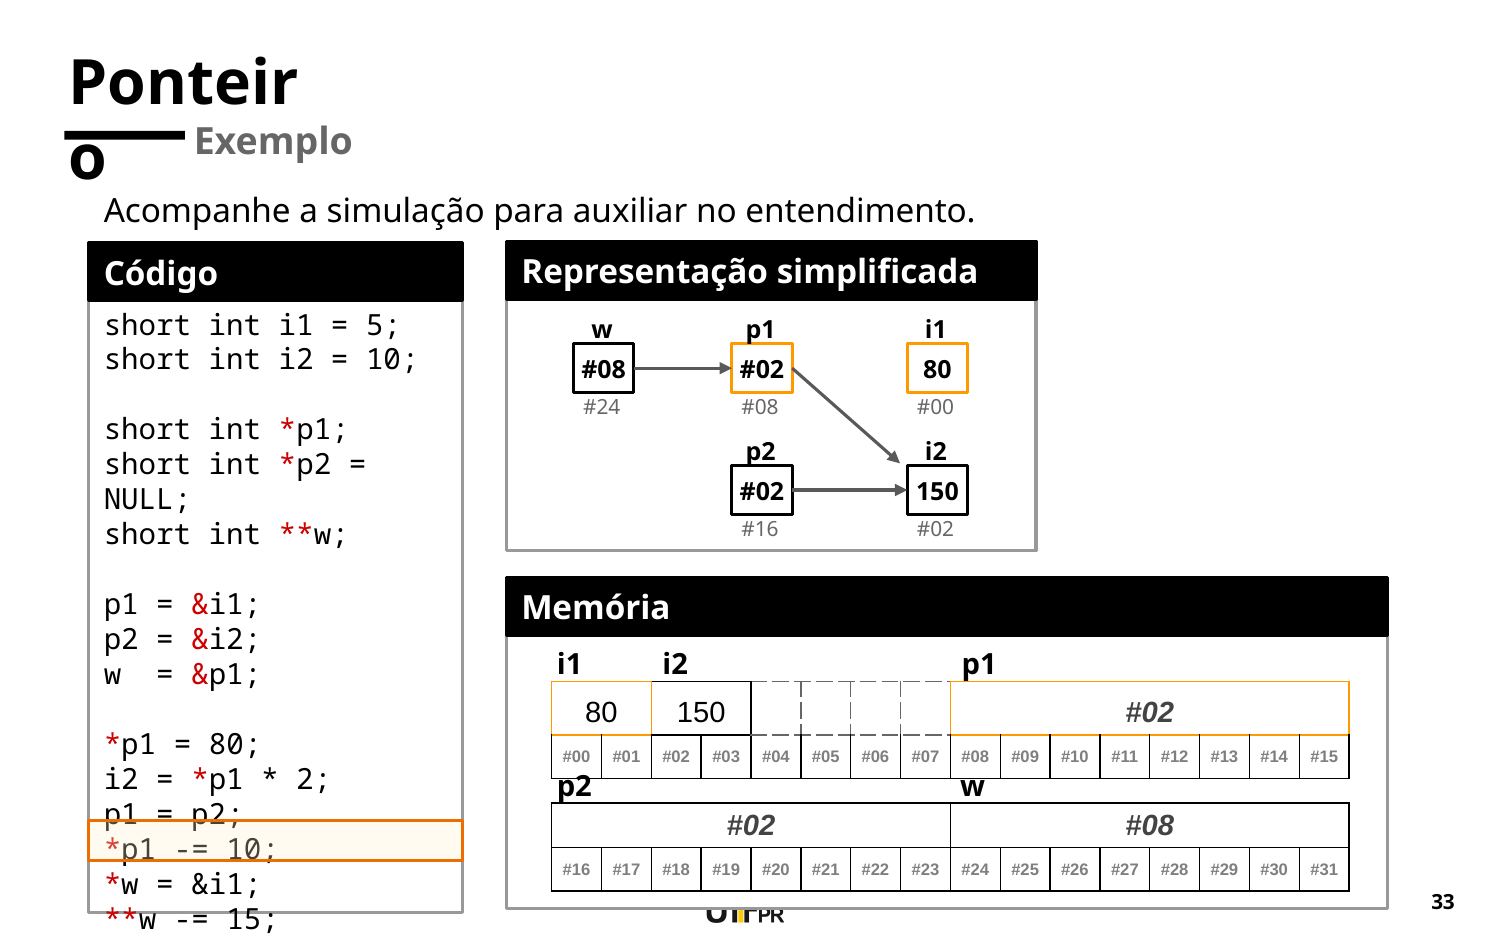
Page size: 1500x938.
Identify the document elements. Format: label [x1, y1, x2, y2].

table_header [652, 682, 750, 734]
table_cell [1101, 848, 1149, 890]
table_header [552, 804, 950, 847]
table_cell [1200, 848, 1249, 890]
table_cell [1051, 848, 1099, 890]
table_header [752, 681, 950, 735]
table_cell [702, 736, 750, 778]
table_cell [1250, 848, 1299, 890]
table_cell [1001, 848, 1049, 890]
table_cell [1101, 736, 1149, 778]
table_cell [1300, 736, 1348, 778]
picture [705, 909, 786, 925]
table_cell [752, 735, 800, 778]
text_box [506, 577, 1388, 909]
table_cell [851, 848, 900, 890]
table_cell [901, 735, 950, 778]
table_cell [752, 848, 800, 890]
table_cell [1200, 736, 1249, 778]
table_cell [552, 736, 601, 778]
table_cell [851, 735, 900, 778]
table_cell [602, 848, 651, 890]
table_cell [1150, 736, 1199, 778]
table_cell [1051, 736, 1099, 778]
table_header [951, 804, 1348, 847]
table_cell [951, 736, 1000, 778]
table_header [552, 682, 651, 734]
table_cell [1300, 848, 1348, 890]
table_cell [652, 736, 700, 778]
slide_number [1379, 866, 1470, 938]
title [53, 27, 318, 132]
table_cell [702, 848, 750, 890]
text_box [88, 95, 1388, 913]
table_cell [1250, 736, 1299, 778]
table_cell [1150, 848, 1199, 890]
table_cell [552, 848, 601, 890]
table_cell [1001, 736, 1049, 778]
table_cell [602, 736, 651, 778]
table_cell [951, 848, 1000, 890]
table_cell [802, 848, 850, 890]
table_cell [901, 848, 950, 890]
table_header [951, 682, 1348, 734]
table_cell [652, 848, 700, 890]
table_cell [802, 735, 850, 778]
